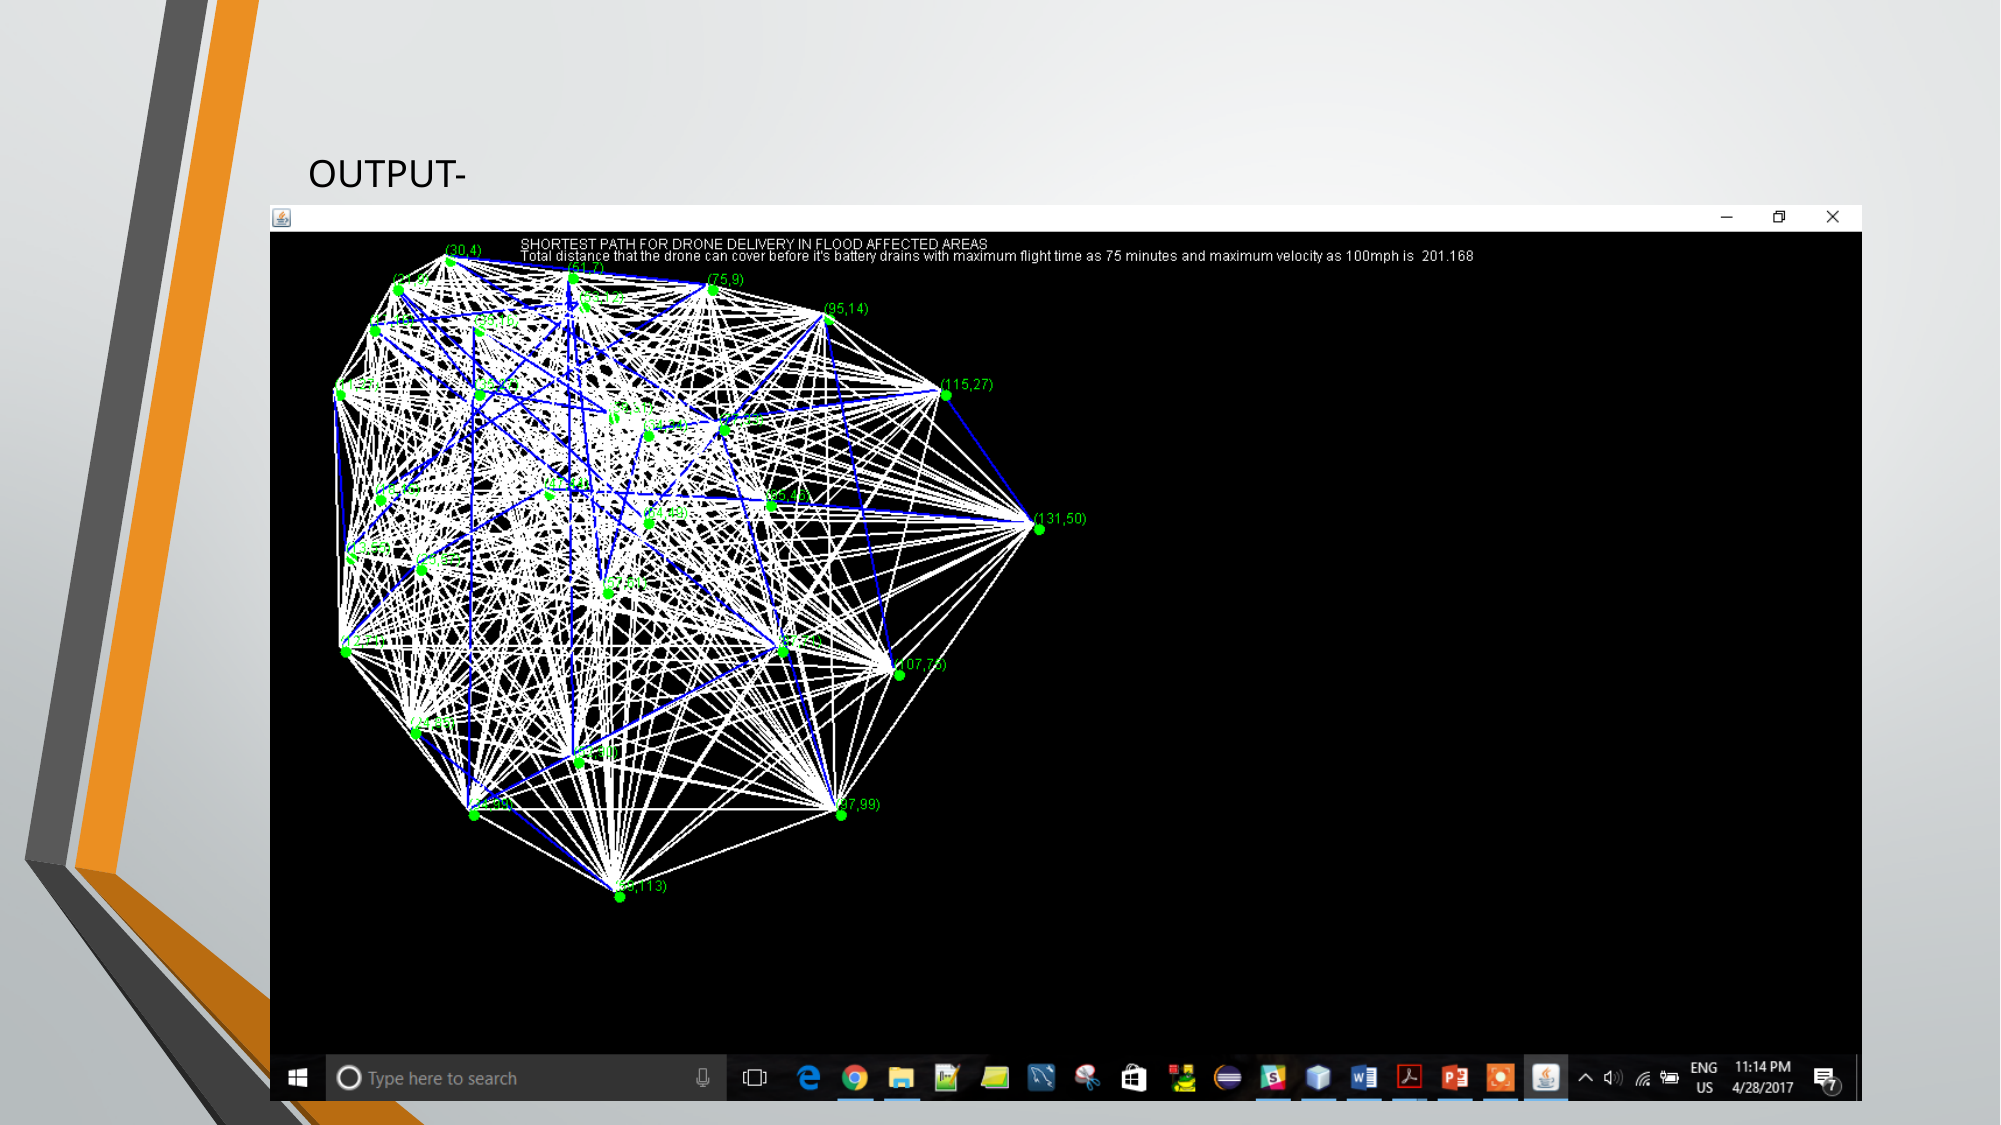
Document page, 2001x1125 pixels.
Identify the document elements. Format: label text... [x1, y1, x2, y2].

text_box OUTPUT- [293, 143, 1685, 205]
picture [269, 205, 1862, 1101]
